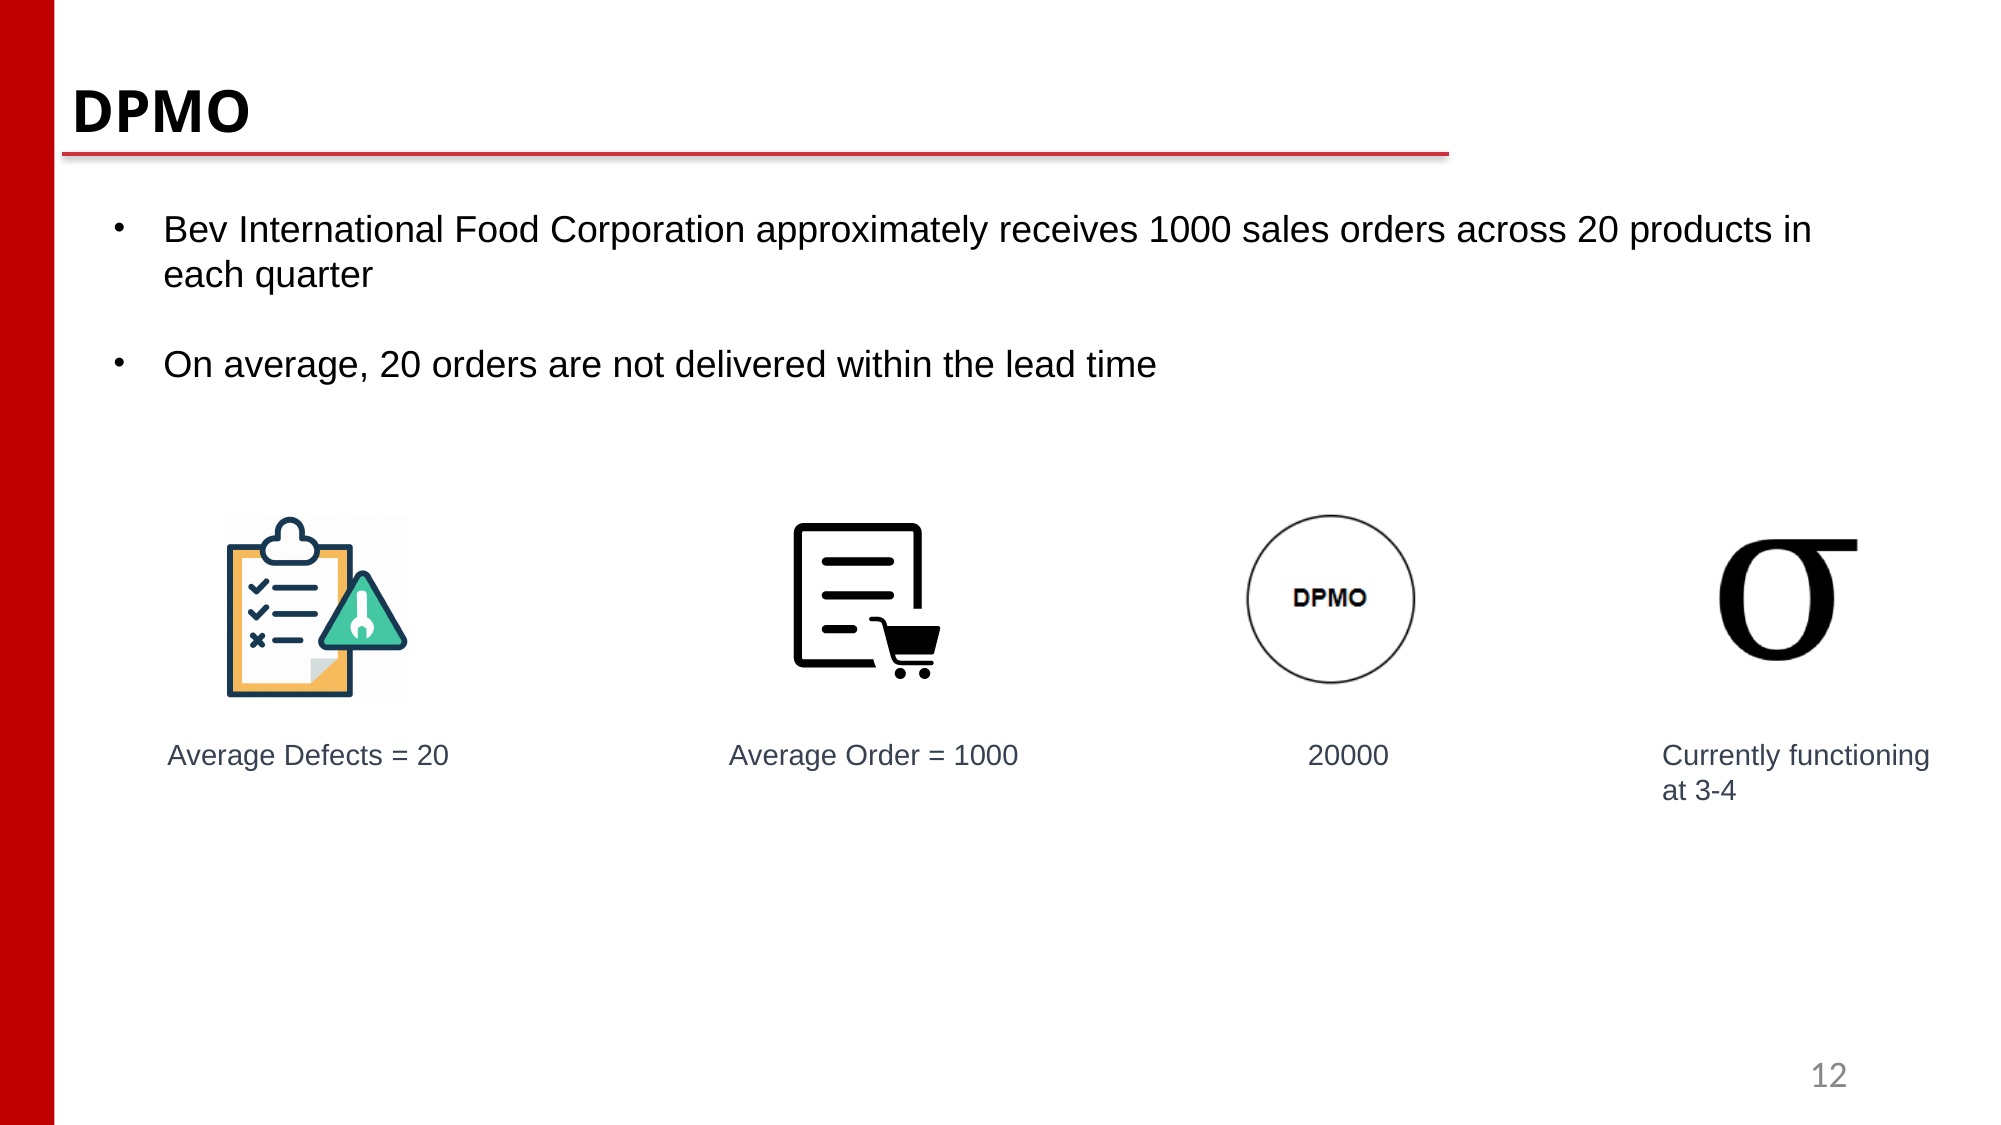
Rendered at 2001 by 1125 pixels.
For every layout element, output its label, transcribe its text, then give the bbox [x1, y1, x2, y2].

picture [1690, 516, 1887, 671]
text_box Currently functioning at 3-4 [1647, 728, 1975, 814]
picture [217, 516, 409, 704]
picture [775, 501, 959, 702]
picture [1224, 490, 1425, 704]
list Bev International Food Corporation approximately receives 1000 sales orders across 20 products in each quarter On average, 20 orders are not delivered within the lead time [98, 197, 1887, 716]
text_box Average Order = 1000 [705, 728, 1284, 779]
text_box [0, 0, 55, 1125]
slide_number ‹#› [1412, 1042, 1863, 1103]
title DPMO [55, 0, 1780, 218]
text_box Average Defects = 20 [152, 728, 480, 779]
text_box 20000 [1284, 728, 1439, 779]
